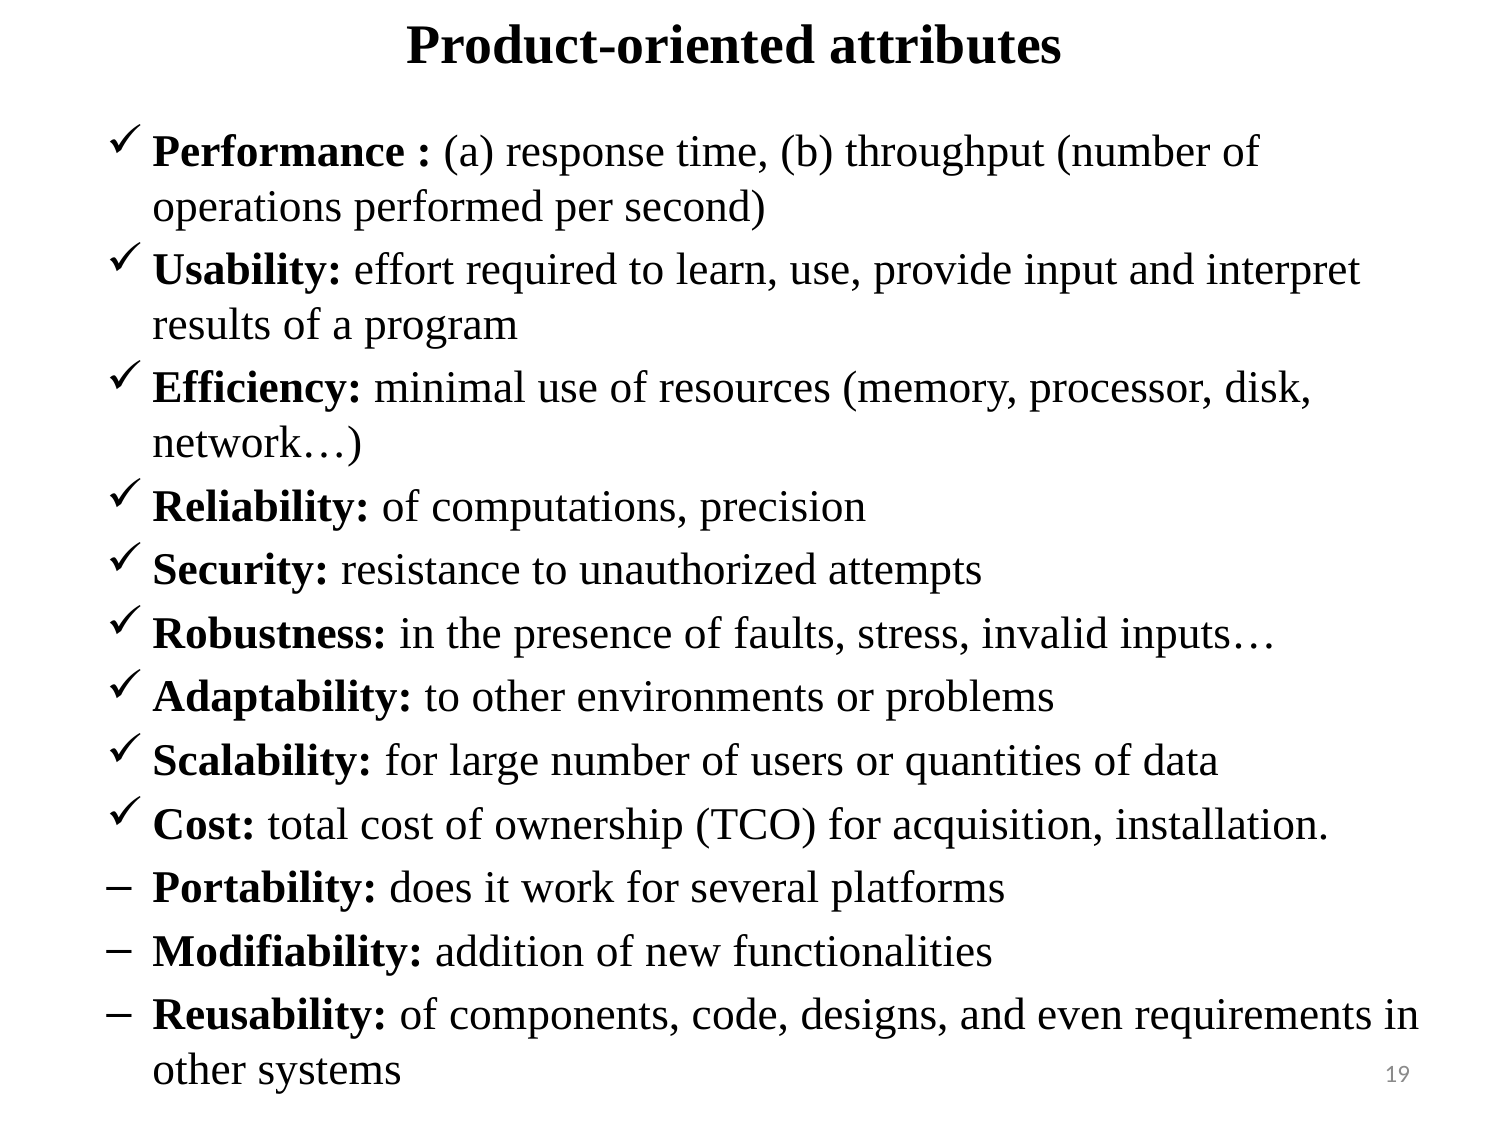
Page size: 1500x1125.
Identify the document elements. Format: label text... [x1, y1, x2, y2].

title Product-oriented attributes [0, 0, 1471, 83]
list Performance : (a) response time, (b) throughput (number of operations performed per second) Usability: effort required to learn, use, provide input and interpret results of a program Efficiency: minimal use of resources (memory, processor, disk, network…) Reliability: of computations, precision Security: resistance to unauthorized attempts Robustness: in the presence of faults, stress, invalid inputs… Adaptability: to other environments or problems Scalability: for large number of users or quantities of data Cost: total cost of ownership (TCO) for acquisition, installation. Portability: does it work for several platforms Modifiability: addition of new functionalities Reusability: of components, code, designs, and even requirements in other systems [17, 113, 1471, 1103]
